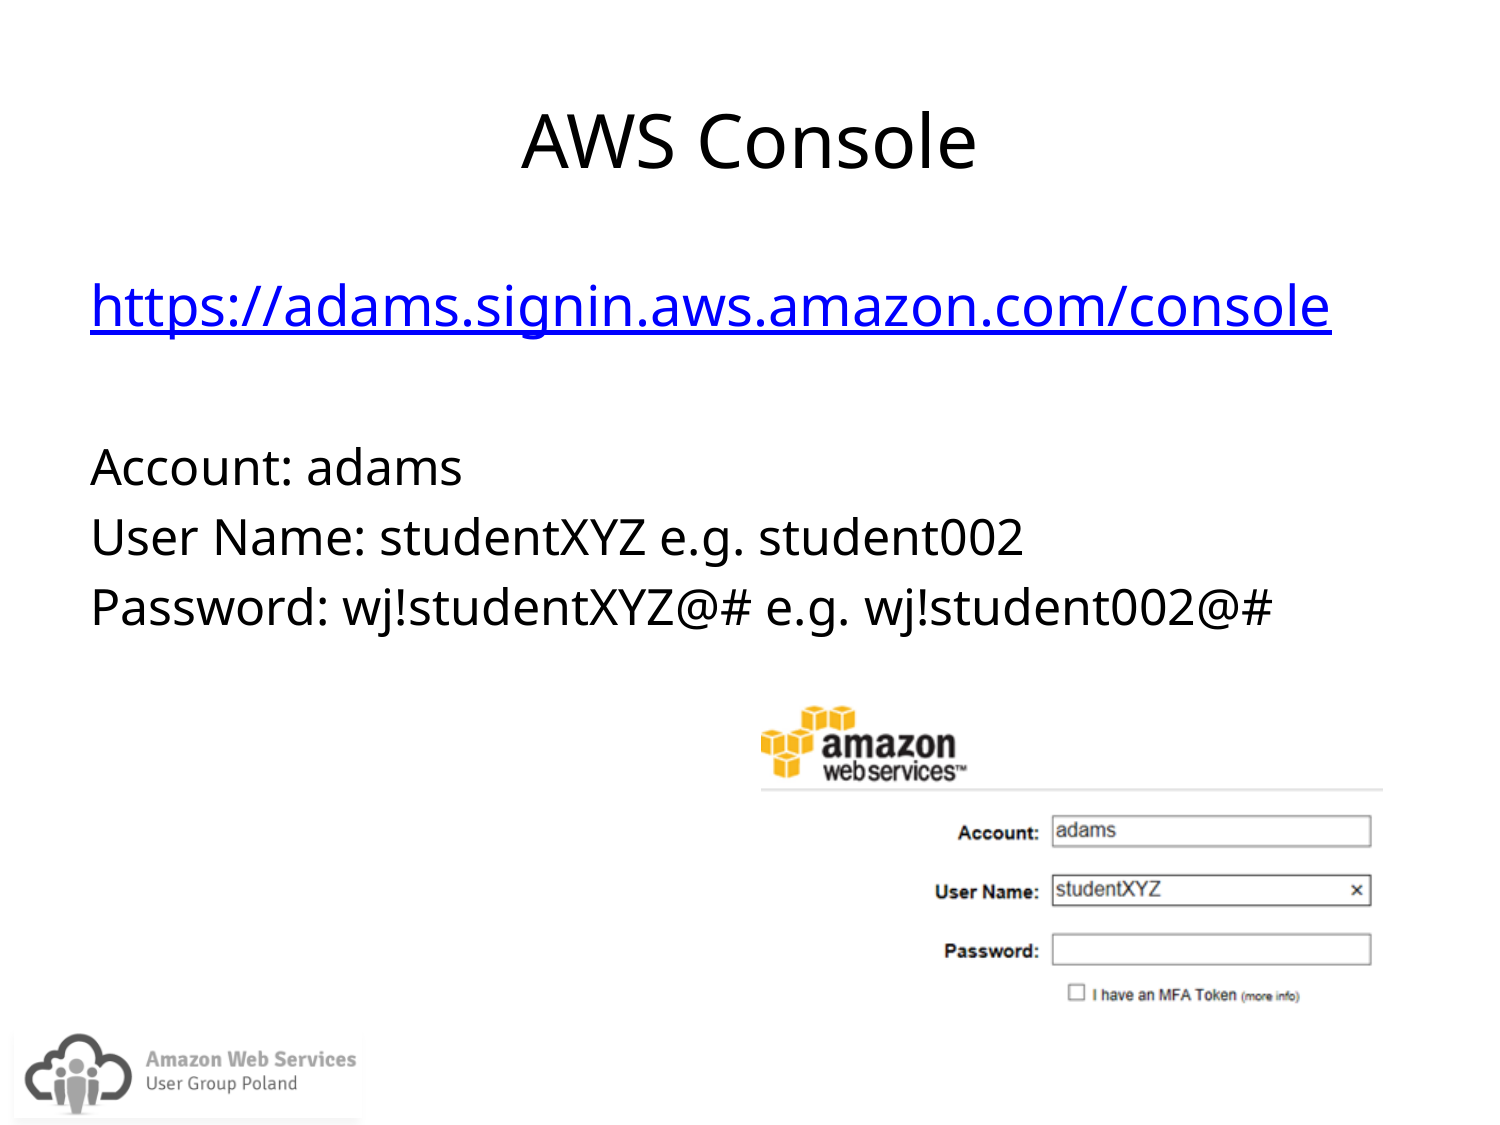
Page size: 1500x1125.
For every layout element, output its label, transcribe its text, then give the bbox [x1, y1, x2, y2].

list https://adams.signin.aws.amazon.com/console Account: adams User Name: studentXYZ e.g. student002 Password: wj!studentXYZ@# e.g. wj!student002@# [75, 262, 1425, 1005]
picture [14, 1027, 362, 1118]
title AWS Console [75, 45, 1425, 233]
picture [761, 703, 1383, 1016]
